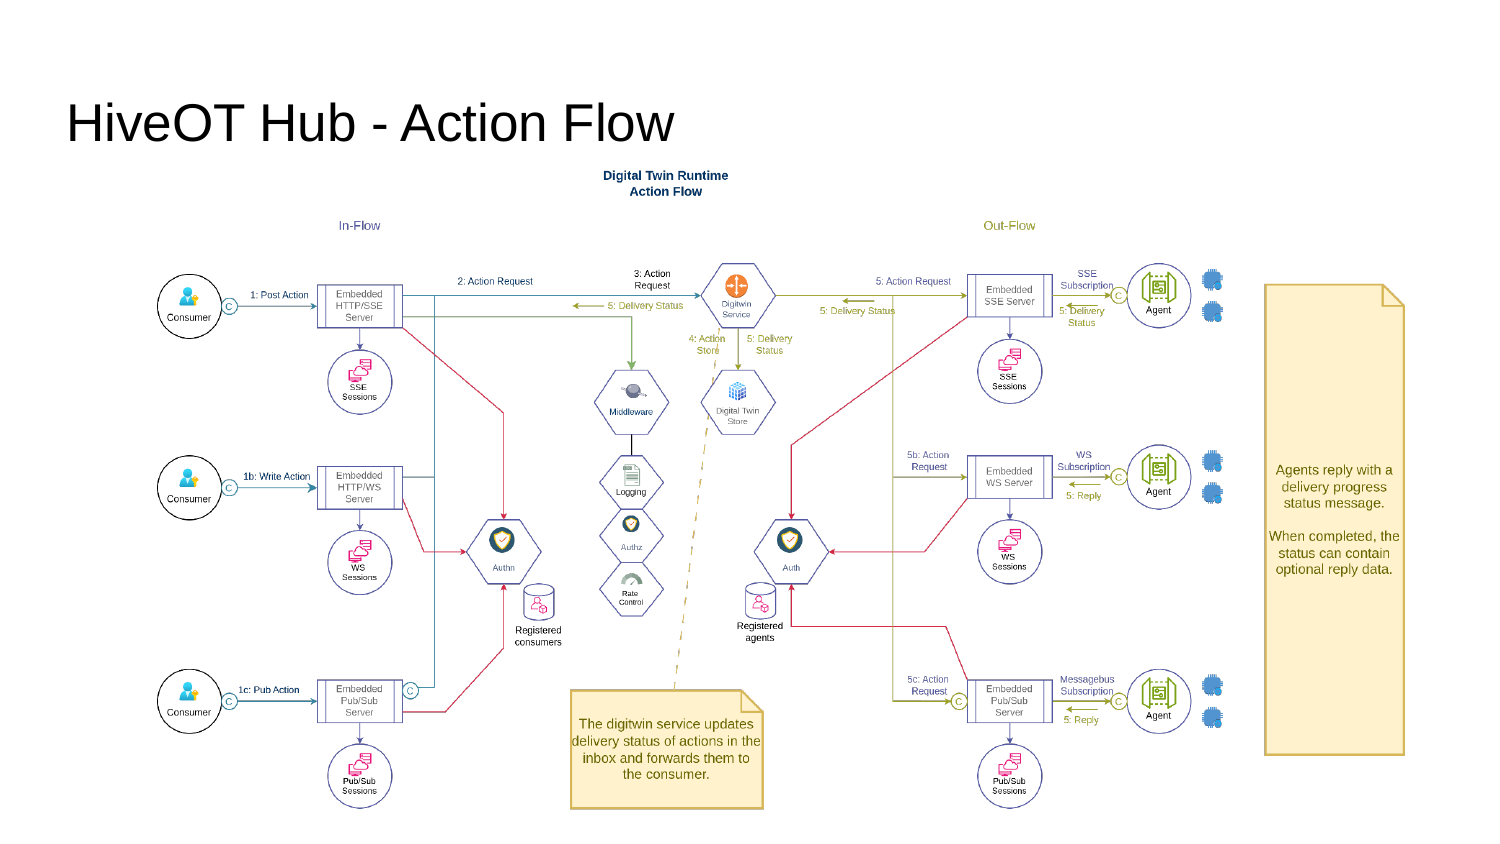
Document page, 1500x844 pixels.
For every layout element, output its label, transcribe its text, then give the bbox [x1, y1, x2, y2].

picture [145, 156, 1416, 819]
title HiveOT Hub - Action Flow [51, 72, 1449, 167]
